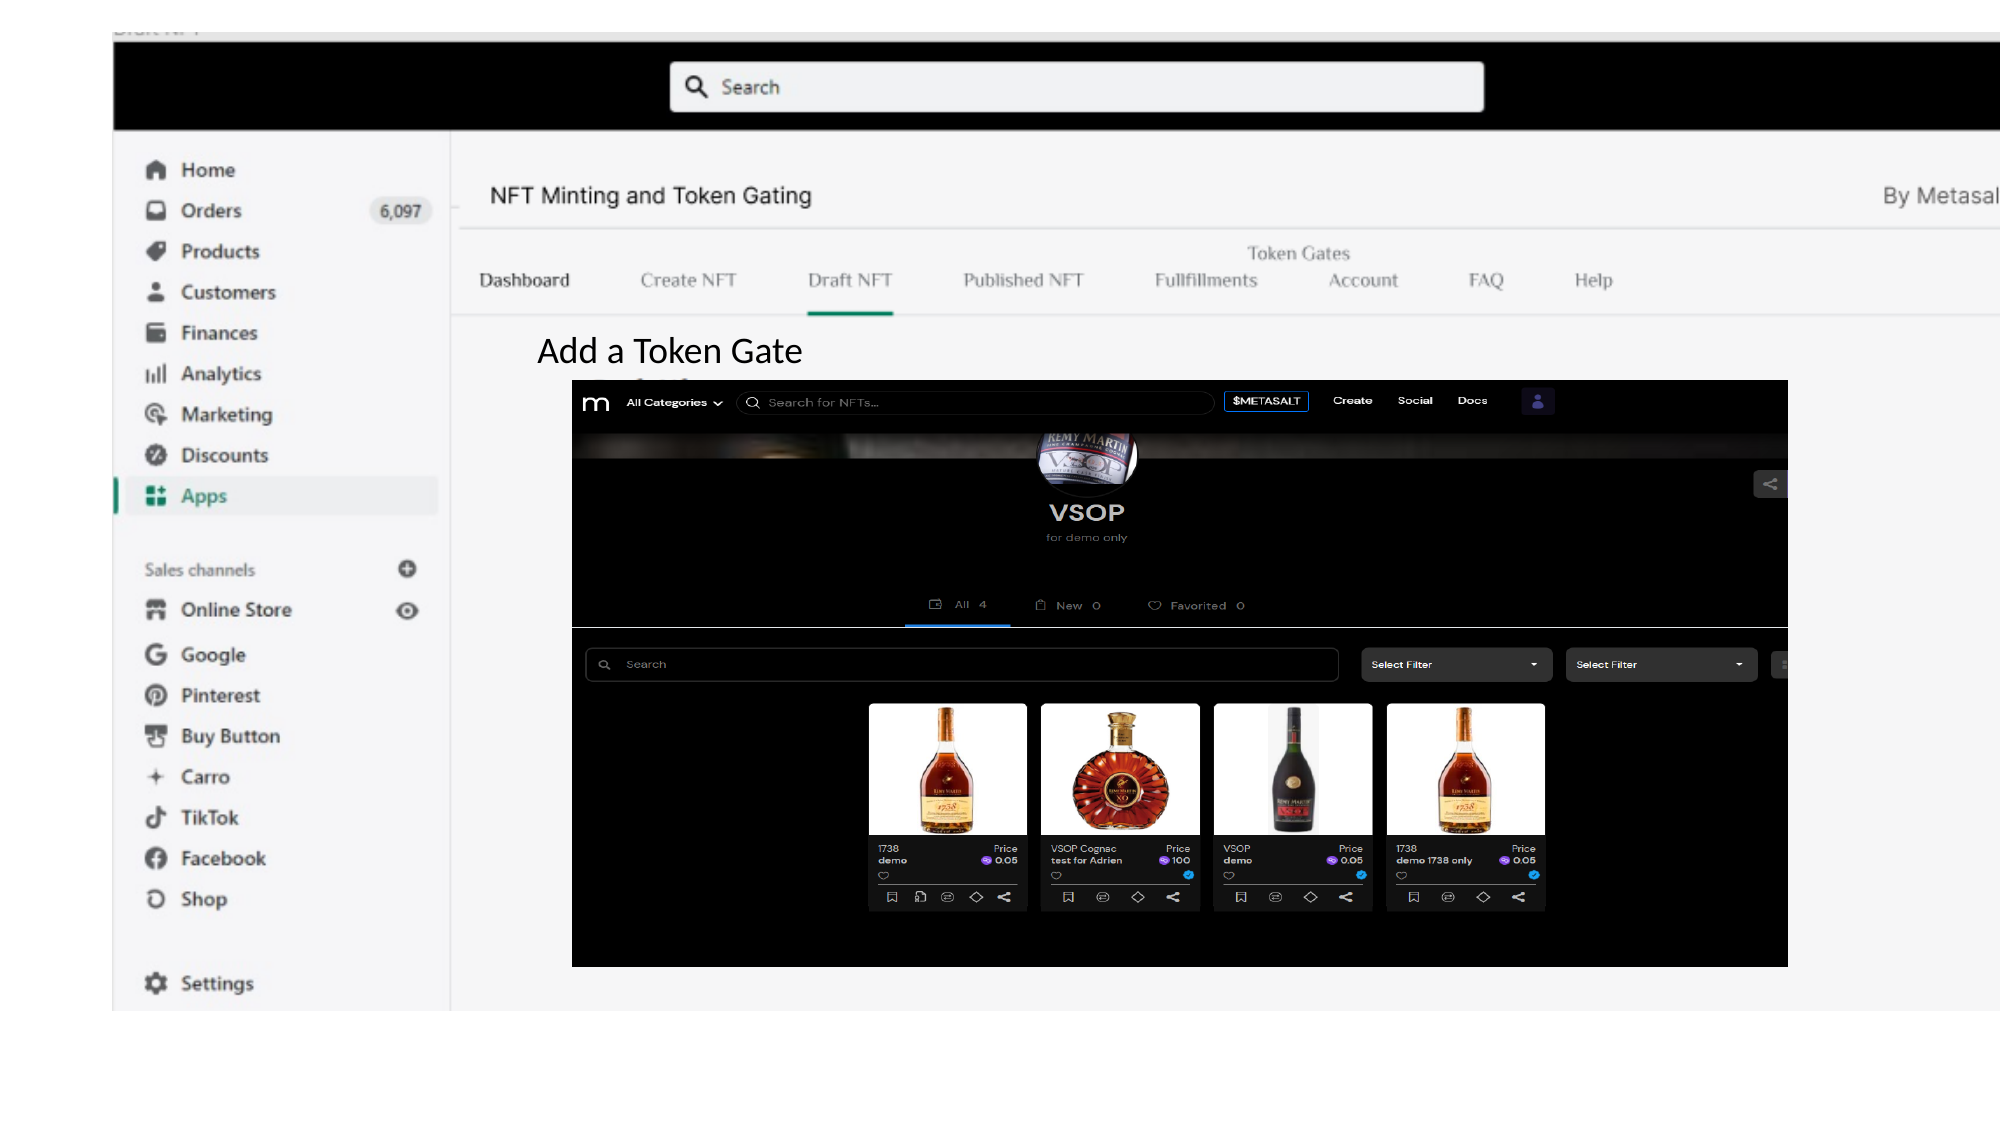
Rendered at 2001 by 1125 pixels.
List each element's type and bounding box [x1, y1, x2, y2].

list [112, 32, 2000, 1011]
picture [572, 380, 1788, 968]
